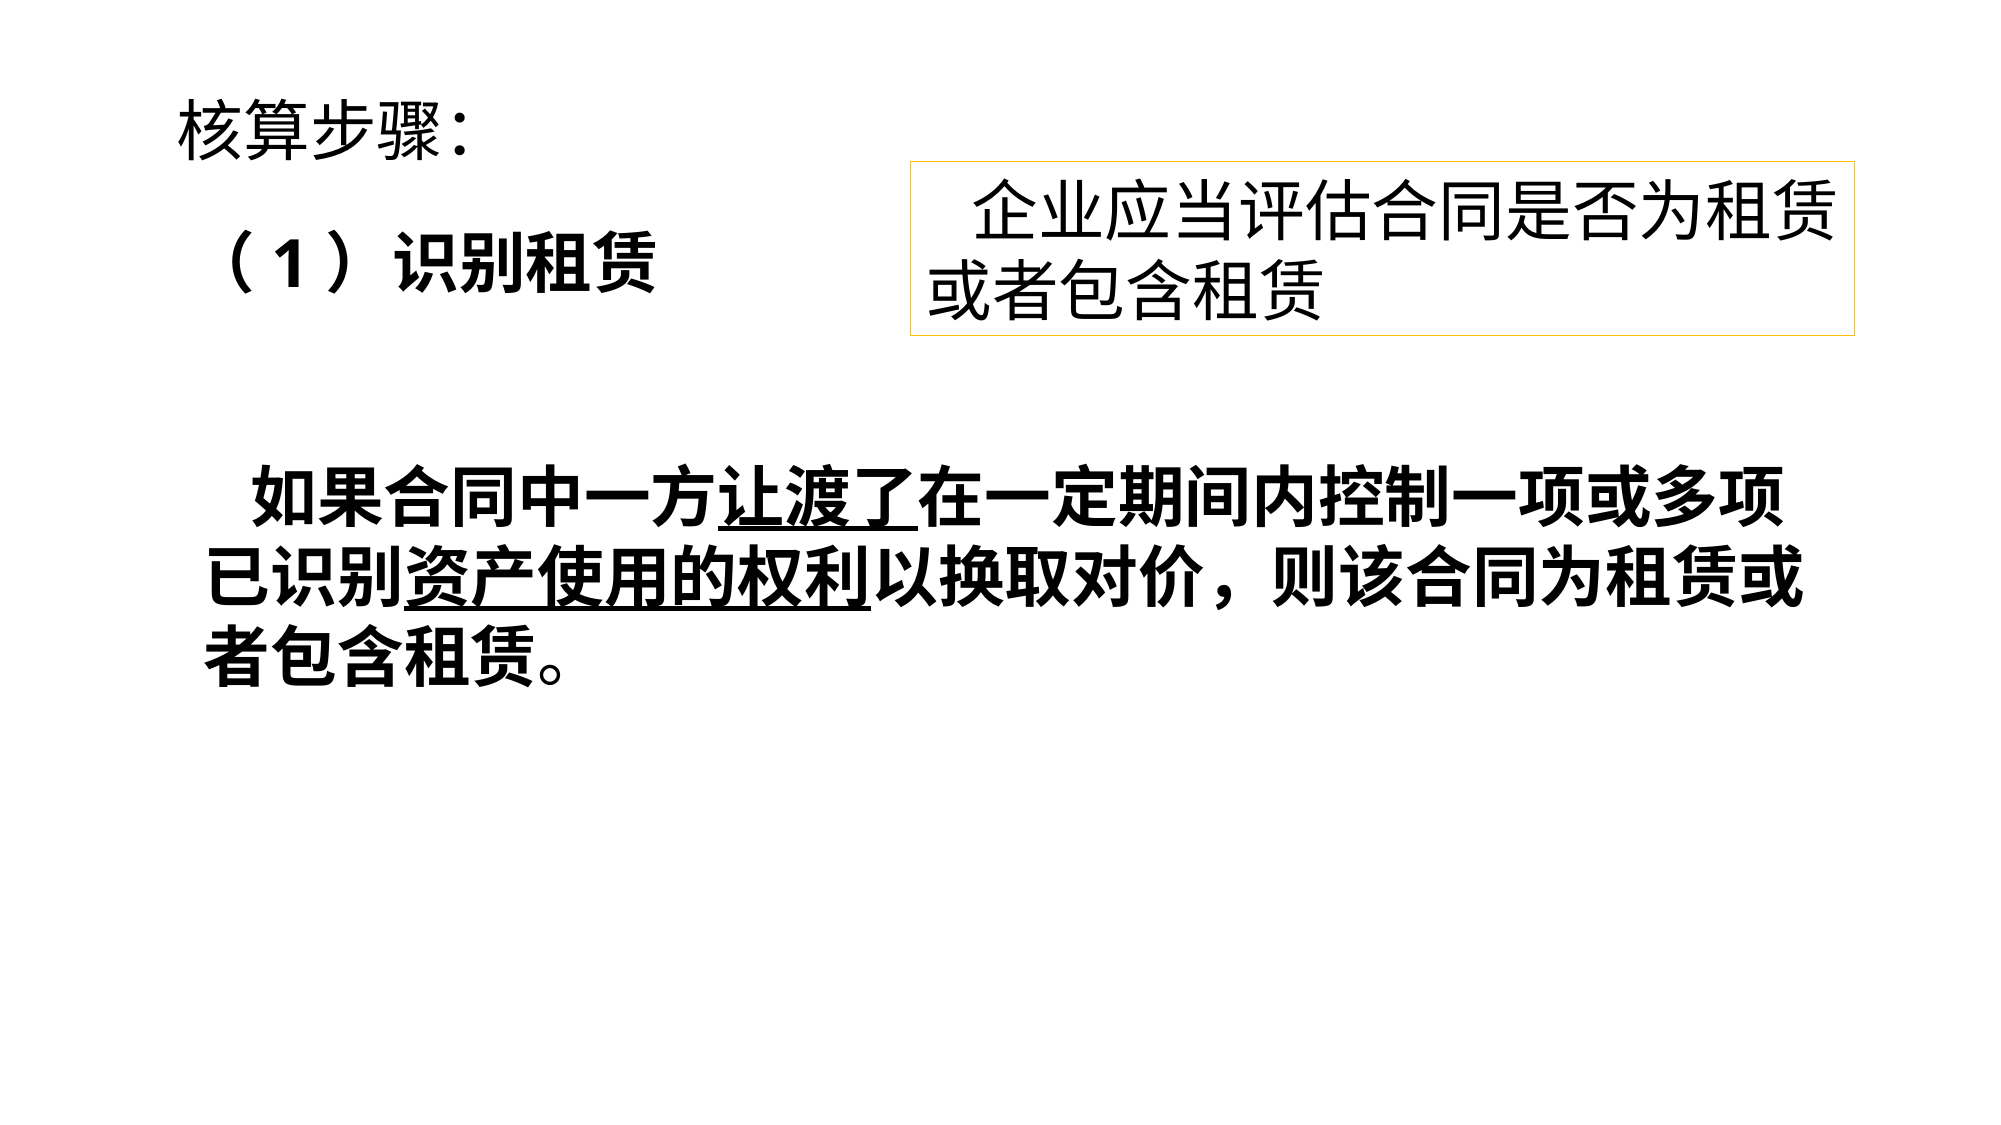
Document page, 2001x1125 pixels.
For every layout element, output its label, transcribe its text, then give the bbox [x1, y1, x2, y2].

text_box 核算步骤： [161, 81, 526, 177]
text_box （1）识别租赁 [173, 213, 675, 309]
text_box 如果合同中一方让渡了在一定期间内控制一项或多项已识别资产使用的权利以换取对价，则该合同为租赁或者包含租赁。 [189, 447, 1840, 702]
text_box 企业应当评估合同是否为租赁 或者包含租赁 [910, 161, 1855, 336]
